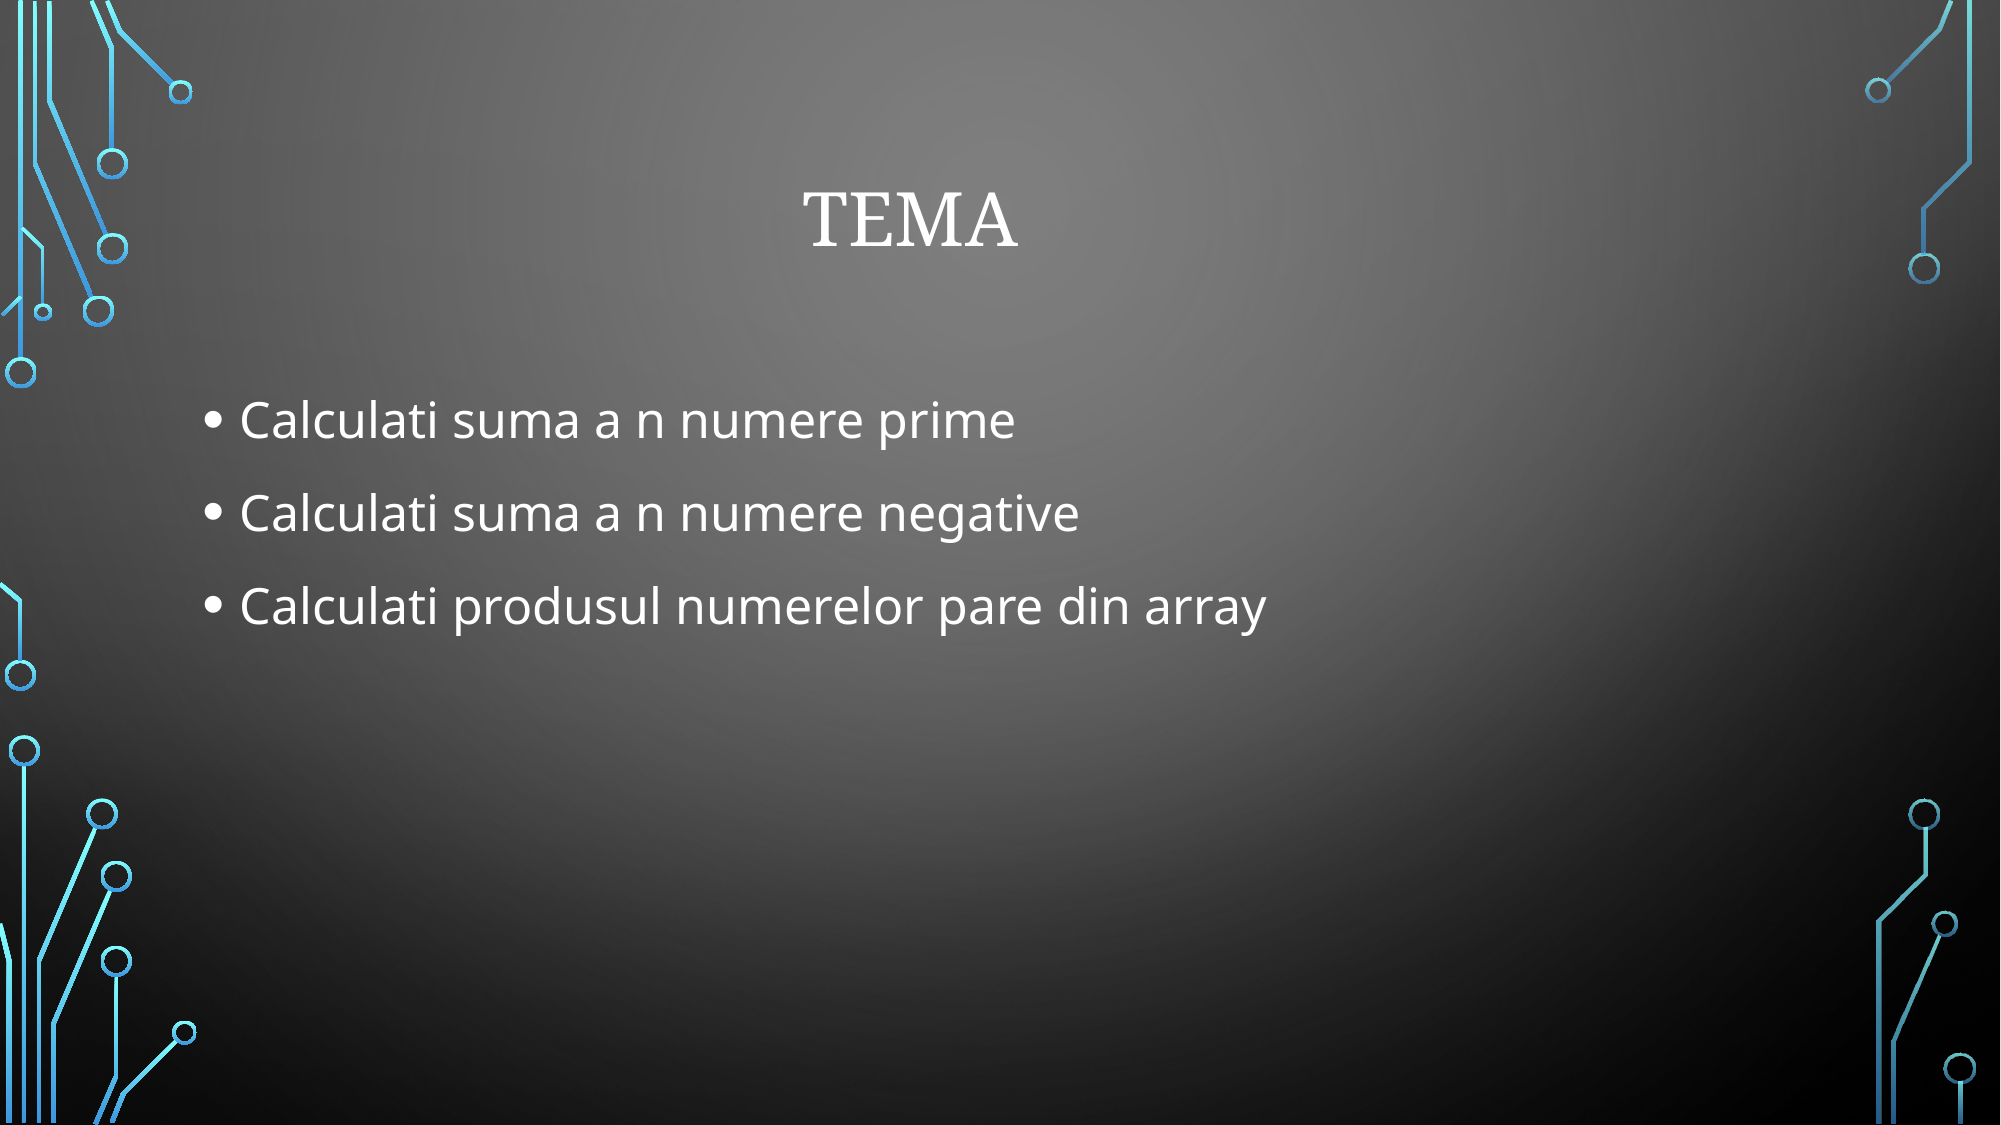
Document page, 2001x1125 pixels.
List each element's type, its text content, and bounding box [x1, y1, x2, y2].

list Calculati suma a n numere prime Calculati suma a n numere negative Calculati produsul numerelor pare din array [187, 369, 1813, 950]
title Tema [187, 101, 1813, 344]
